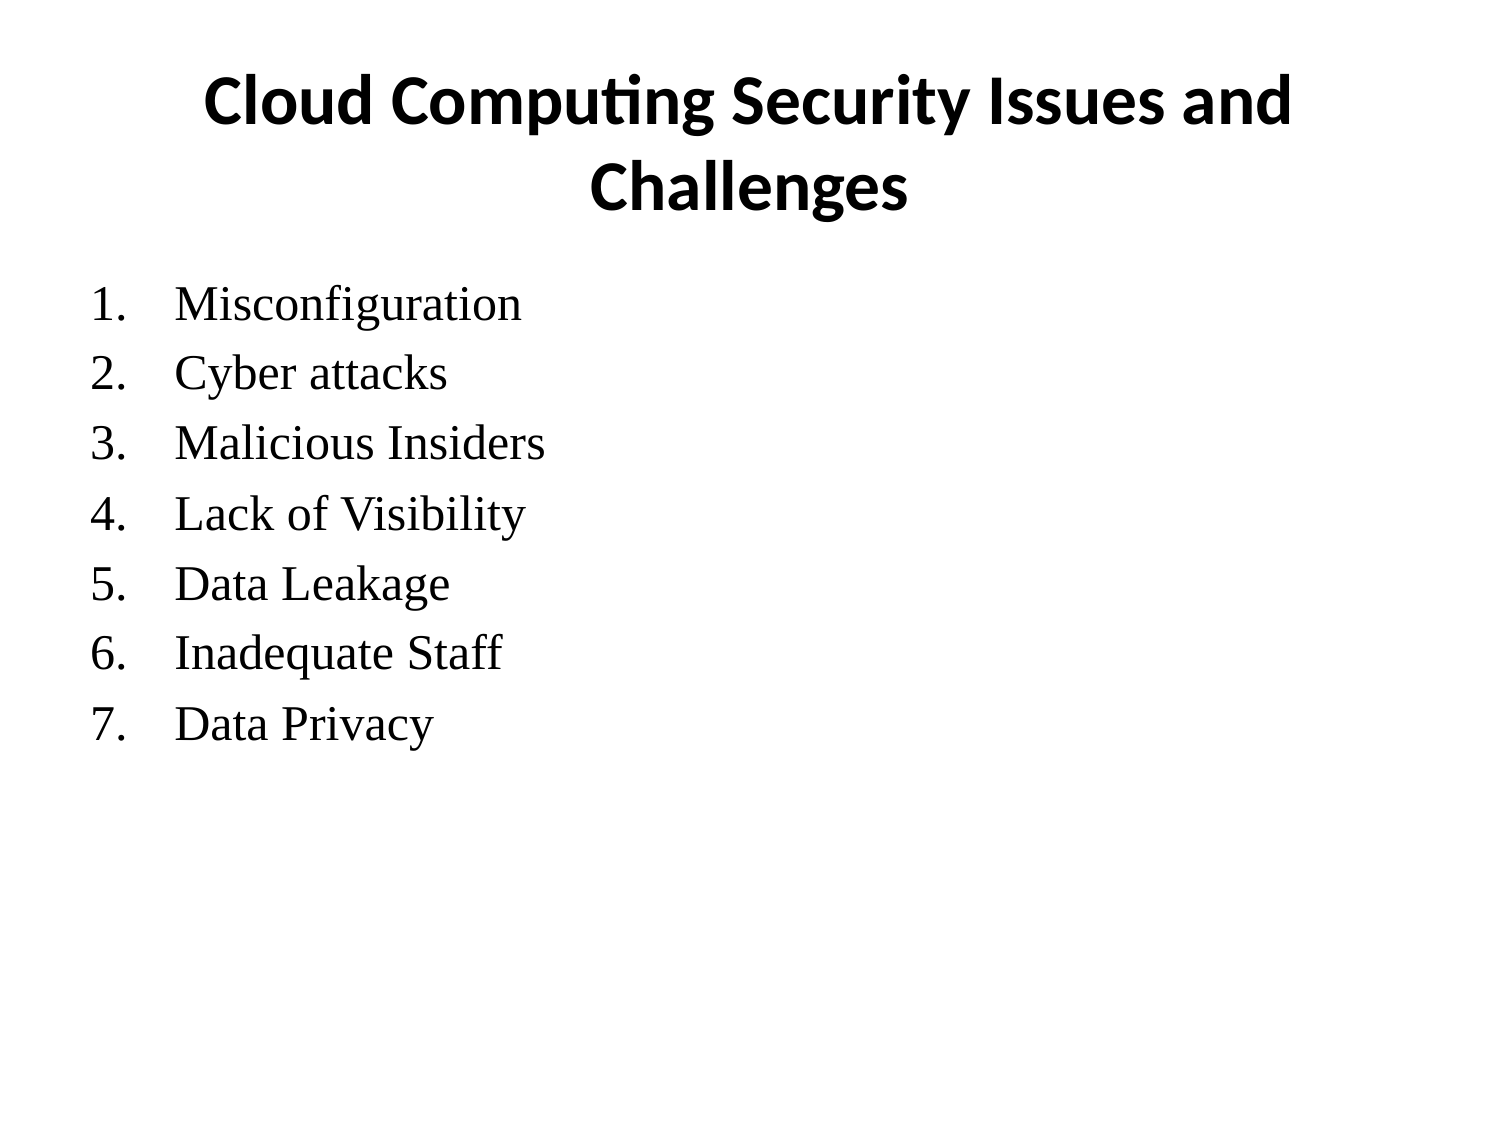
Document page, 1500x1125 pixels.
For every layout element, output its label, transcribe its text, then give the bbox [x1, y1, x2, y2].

title Cloud Computing Security Issues and Challenges [75, 45, 1425, 233]
list Misconfiguration Cyber attacks Malicious Insiders Lack of Visibility Data Leakage Inadequate Staff Data Privacy [75, 262, 1425, 1005]
